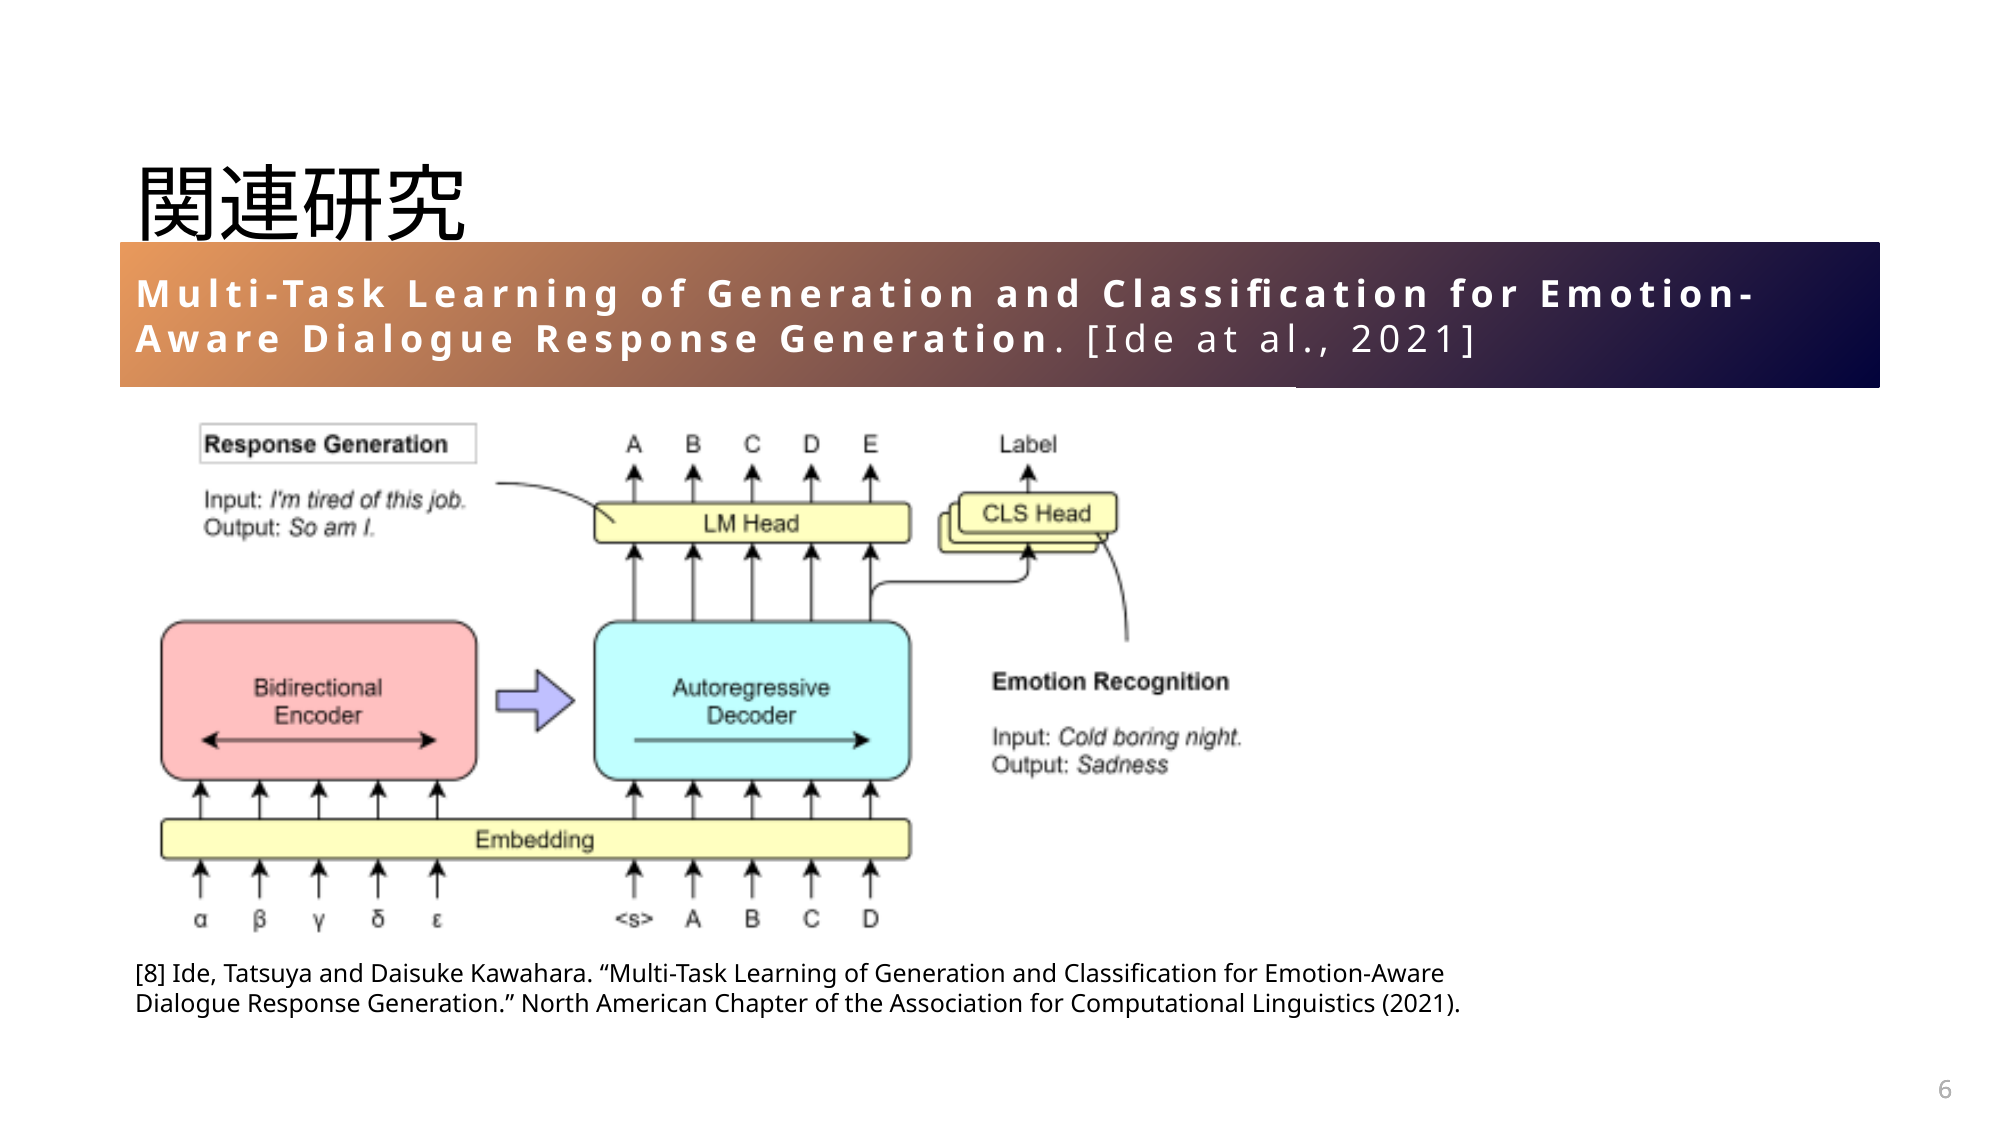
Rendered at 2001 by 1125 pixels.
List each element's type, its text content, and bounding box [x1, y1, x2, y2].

text_box [8] Ide, Tatsuya and Daisuke Kawahara. “Multi-Task Learning of Generation and Classification for Emotion-Aware Dialogue Response Generation.” North American Chapter of the Association for Computational Linguistics (2021). [120, 950, 1508, 1025]
slide_number 6 [1894, 1061, 1968, 1121]
picture [120, 387, 1296, 951]
title 関連研究 [120, 93, 1088, 239]
list Multi-Task Learning of Generation and Classification for Emotion-Aware Dialogue Response Generation. [Ide at al., 2021] [120, 242, 1880, 388]
